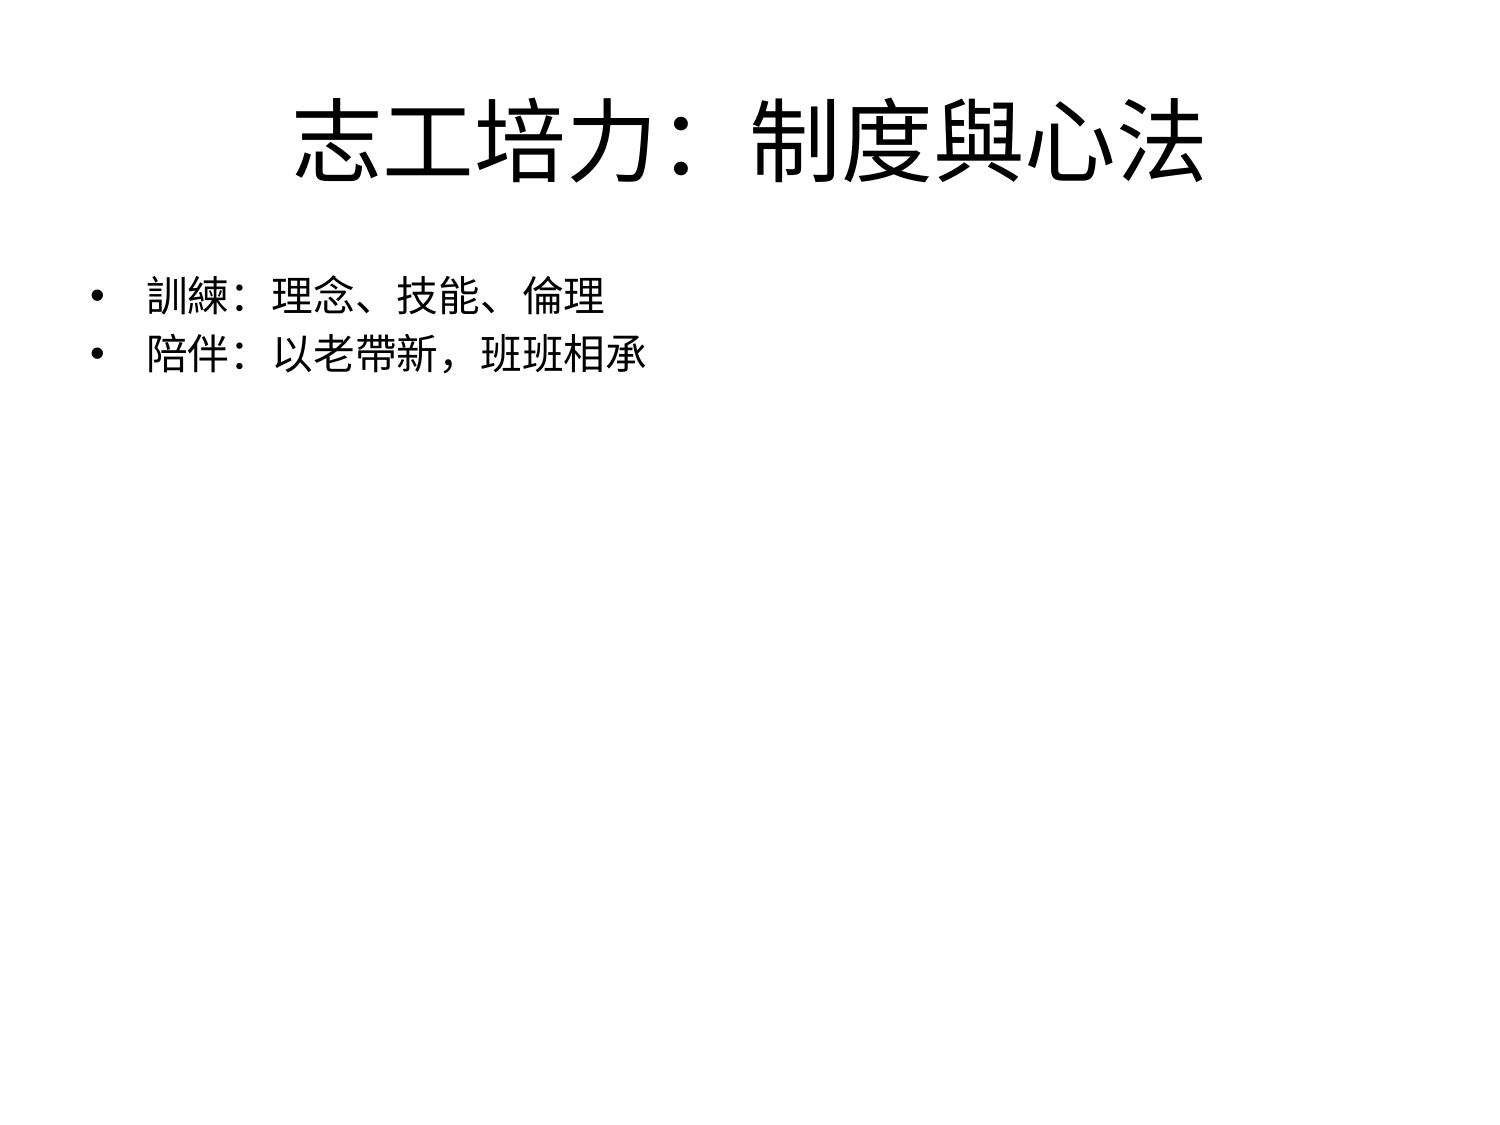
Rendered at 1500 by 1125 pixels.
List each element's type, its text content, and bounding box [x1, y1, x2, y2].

list 訓練：理念、技能、倫理 陪伴：以老帶新，班班相承 [75, 262, 1425, 1005]
title 志工培力：制度與心法 [75, 45, 1425, 233]
